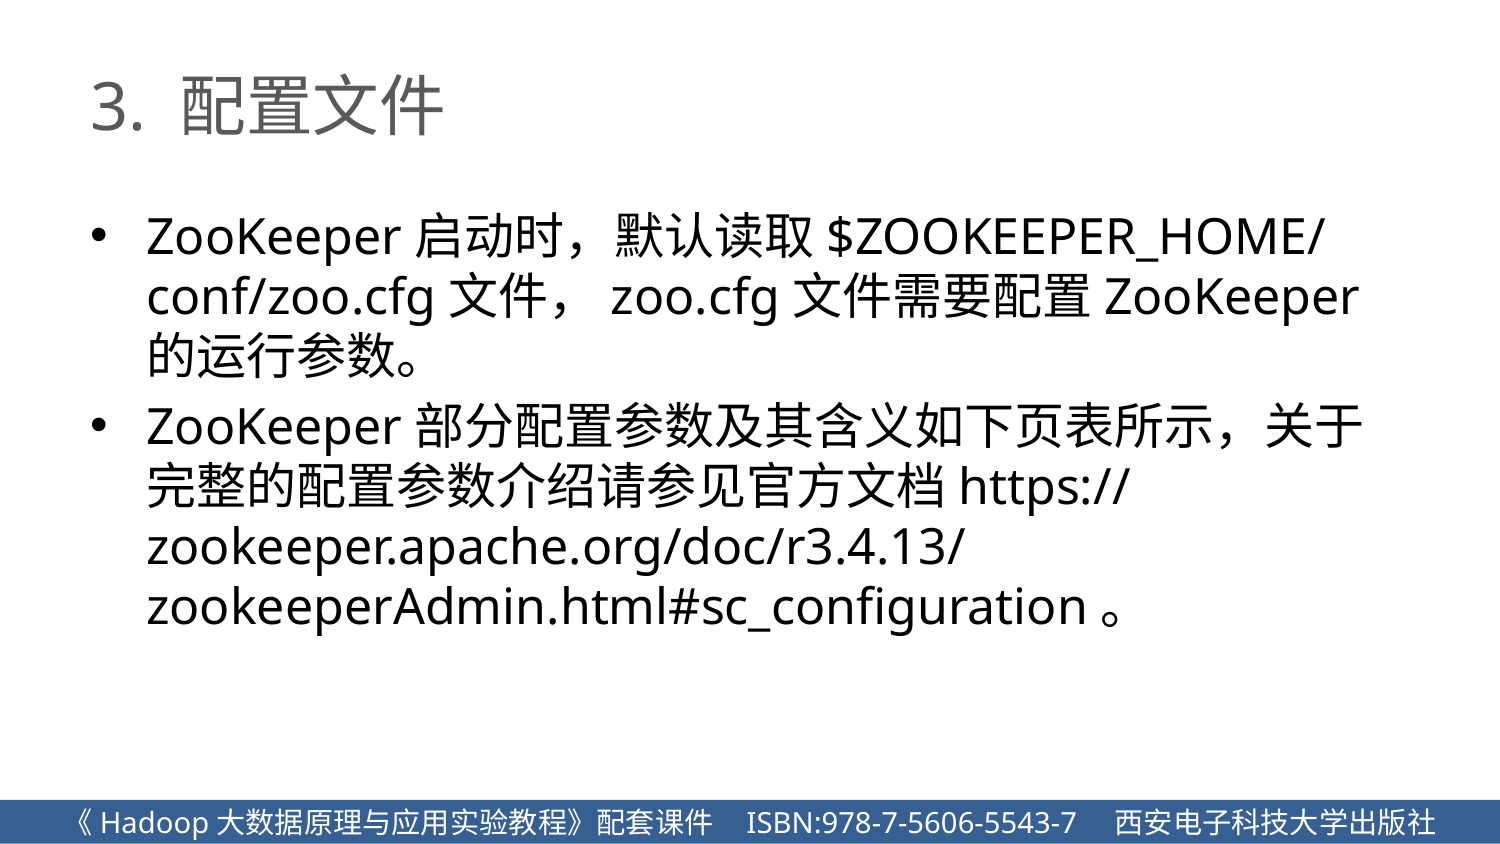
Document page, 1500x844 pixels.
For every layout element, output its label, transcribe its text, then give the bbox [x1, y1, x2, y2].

title 3. 配置文件 [75, 33, 1425, 175]
list ZooKeeper启动时，默认读取$ZOOKEEPER_HOME/conf/zoo.cfg文件，zoo.cfg文件需要配置ZooKeeper的运行参数。 ZooKeeper部分配置参数及其含义如下页表所示，关于完整的配置参数介绍请参见官方文档https://zookeeper.apache.org/doc/r3.4.13/zookeeperAdmin.html#sc_configuration。 [75, 196, 1425, 754]
